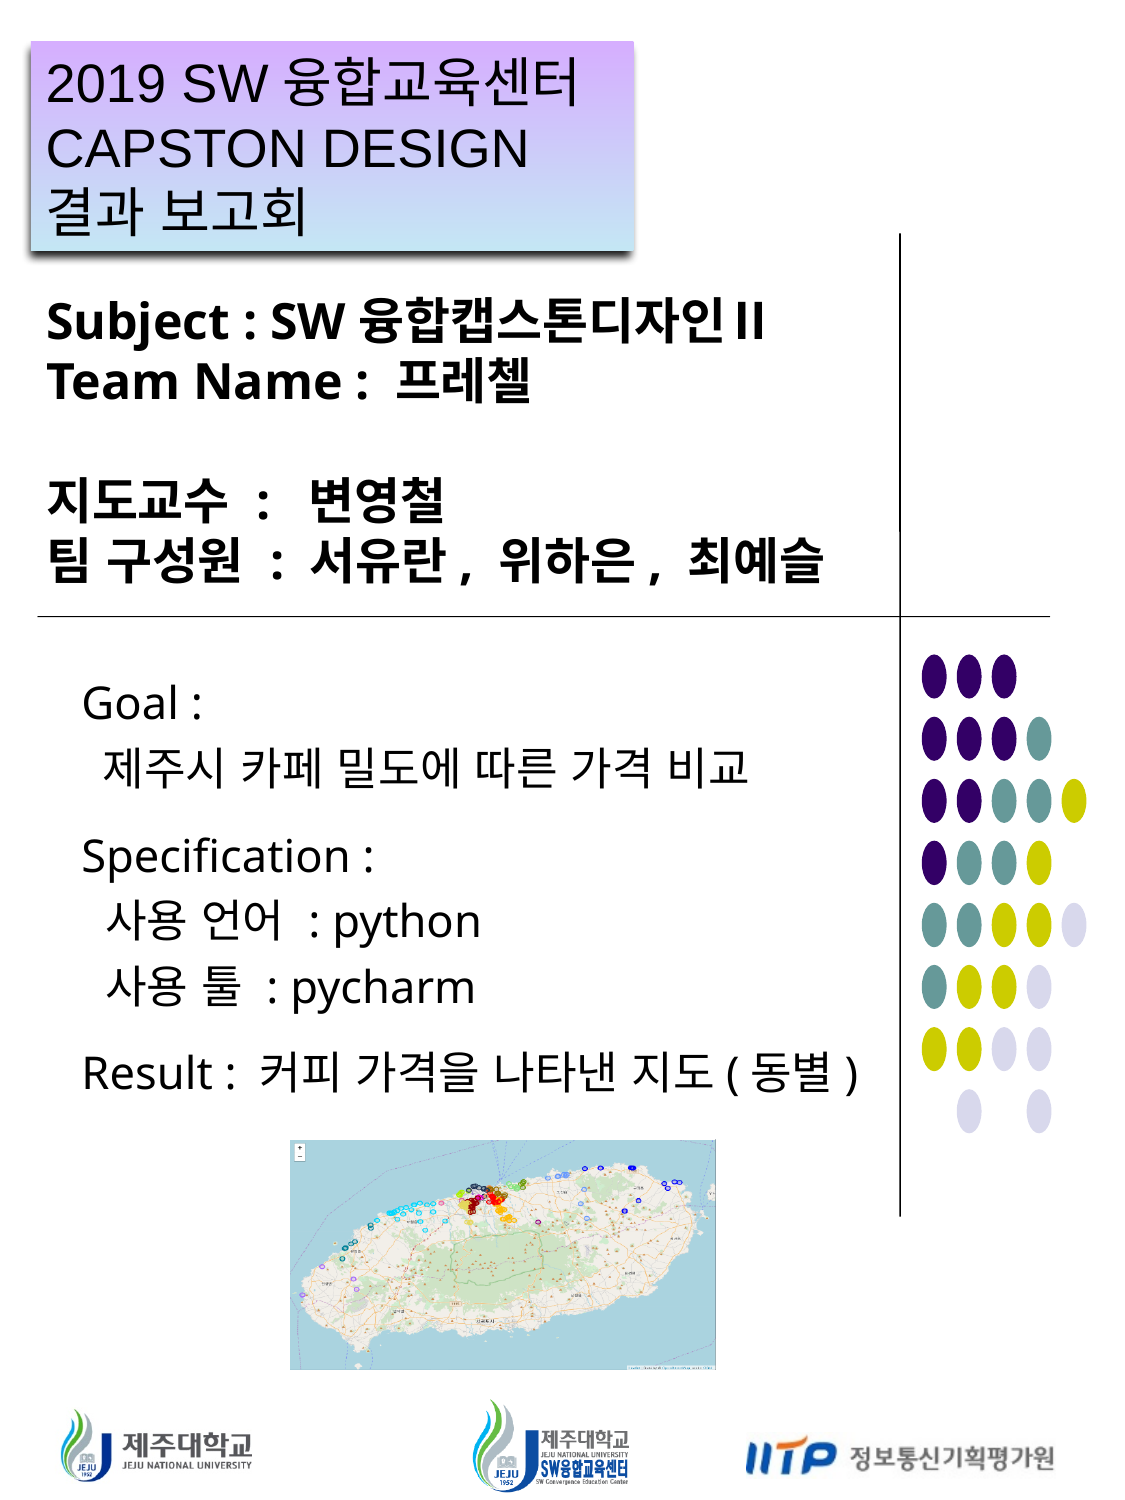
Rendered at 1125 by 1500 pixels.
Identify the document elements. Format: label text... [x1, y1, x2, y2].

text_box 2019 SW융합교육센터 CAPSTON DESIGN 결과 보고회 [30, 41, 634, 251]
picture [466, 1396, 634, 1495]
picture [745, 1432, 1056, 1479]
title Subject : SW융합캡스톤디자인Ⅱ Team Name : 프레첼 지도교수 : 변영철 팀 구성원 : 서유란, 위하은, 최예슬 [30, 265, 874, 597]
picture [21, 1407, 291, 1484]
subtitle Goal : 제주시 카페 밀도에 따른 가격 비교 Specification : 사용 언어 : python 사용 툴 : pycharm Result : 커피 가격을 나타낸 지도(동별) [66, 667, 874, 1398]
picture [290, 1139, 716, 1370]
